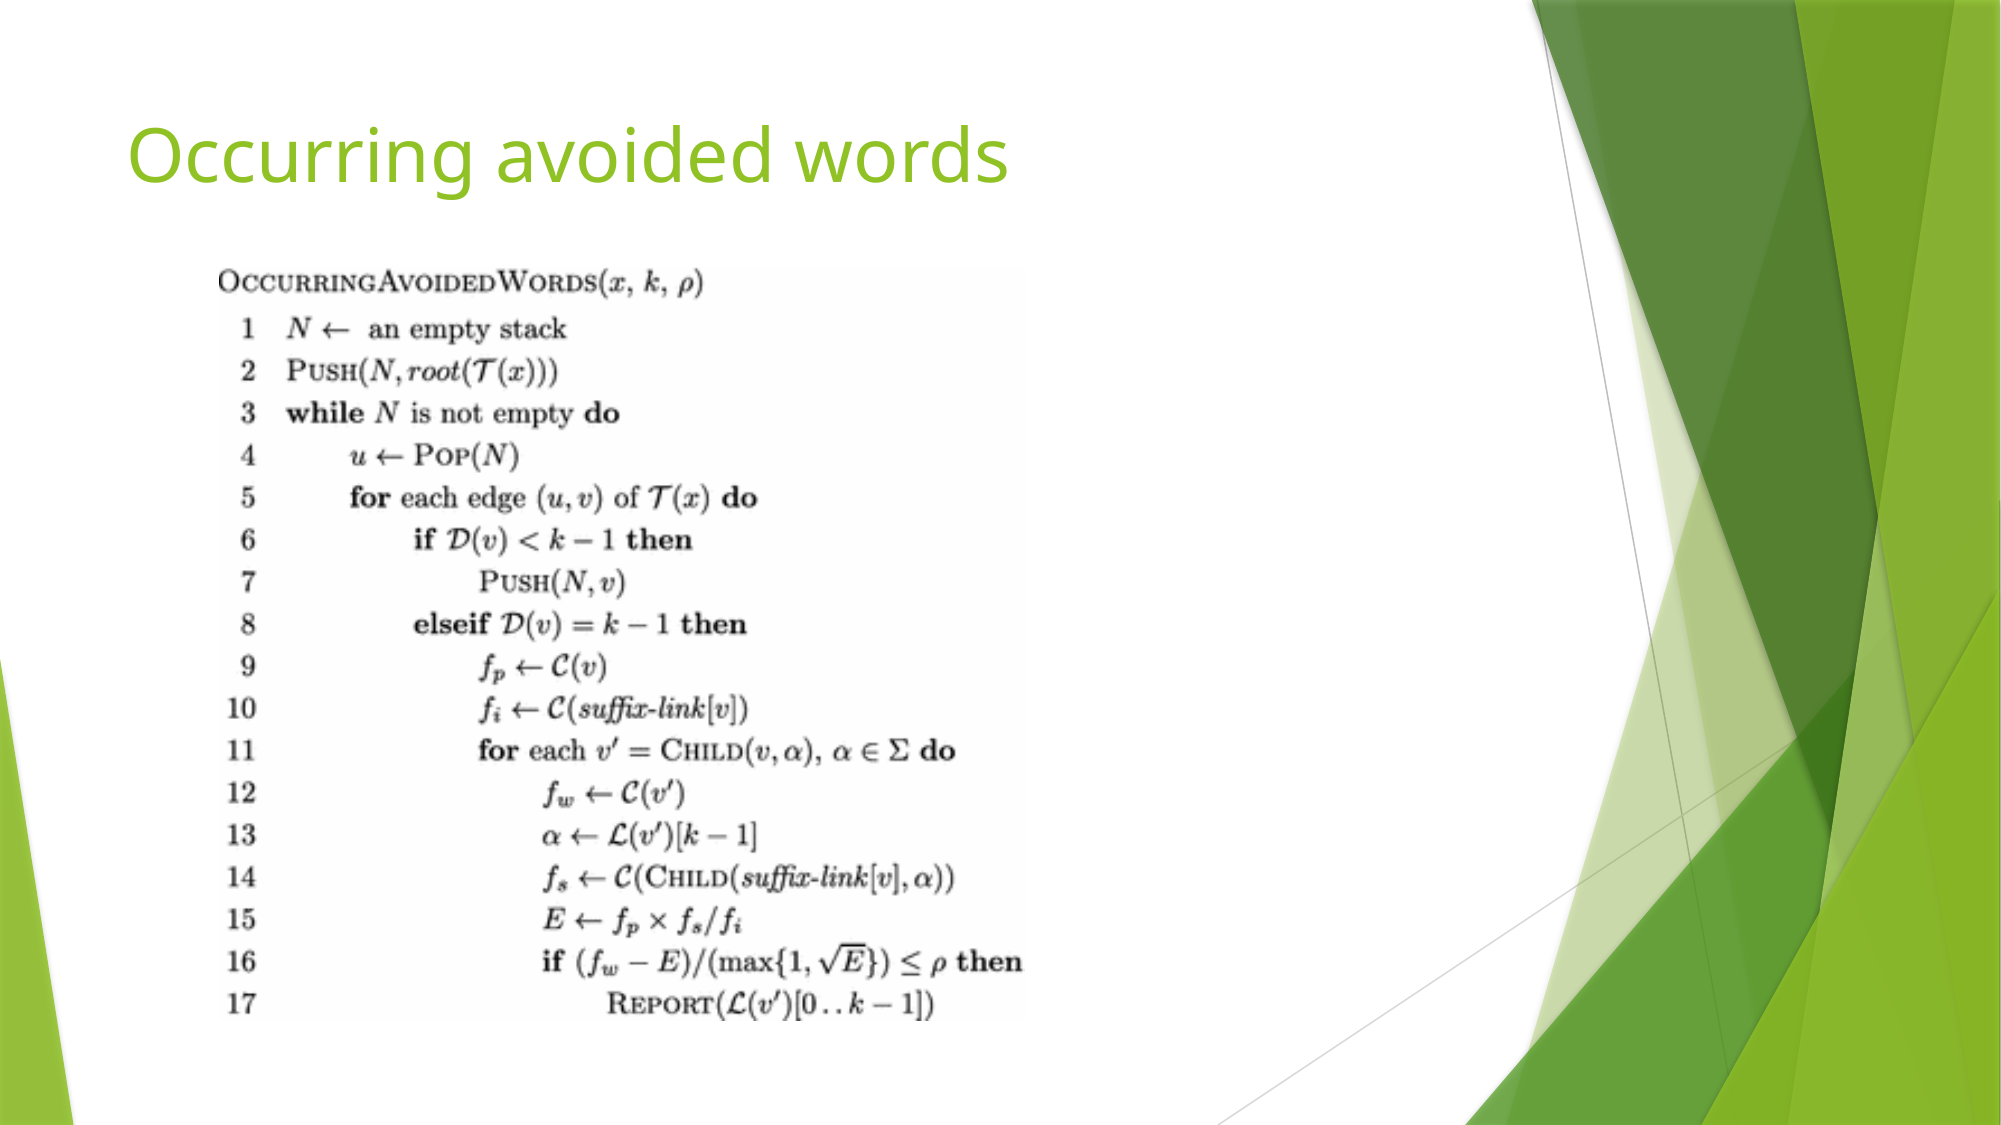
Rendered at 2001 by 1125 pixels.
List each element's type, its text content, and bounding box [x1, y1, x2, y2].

title Occurring avoided words [111, 99, 1522, 317]
picture [219, 266, 1025, 1022]
